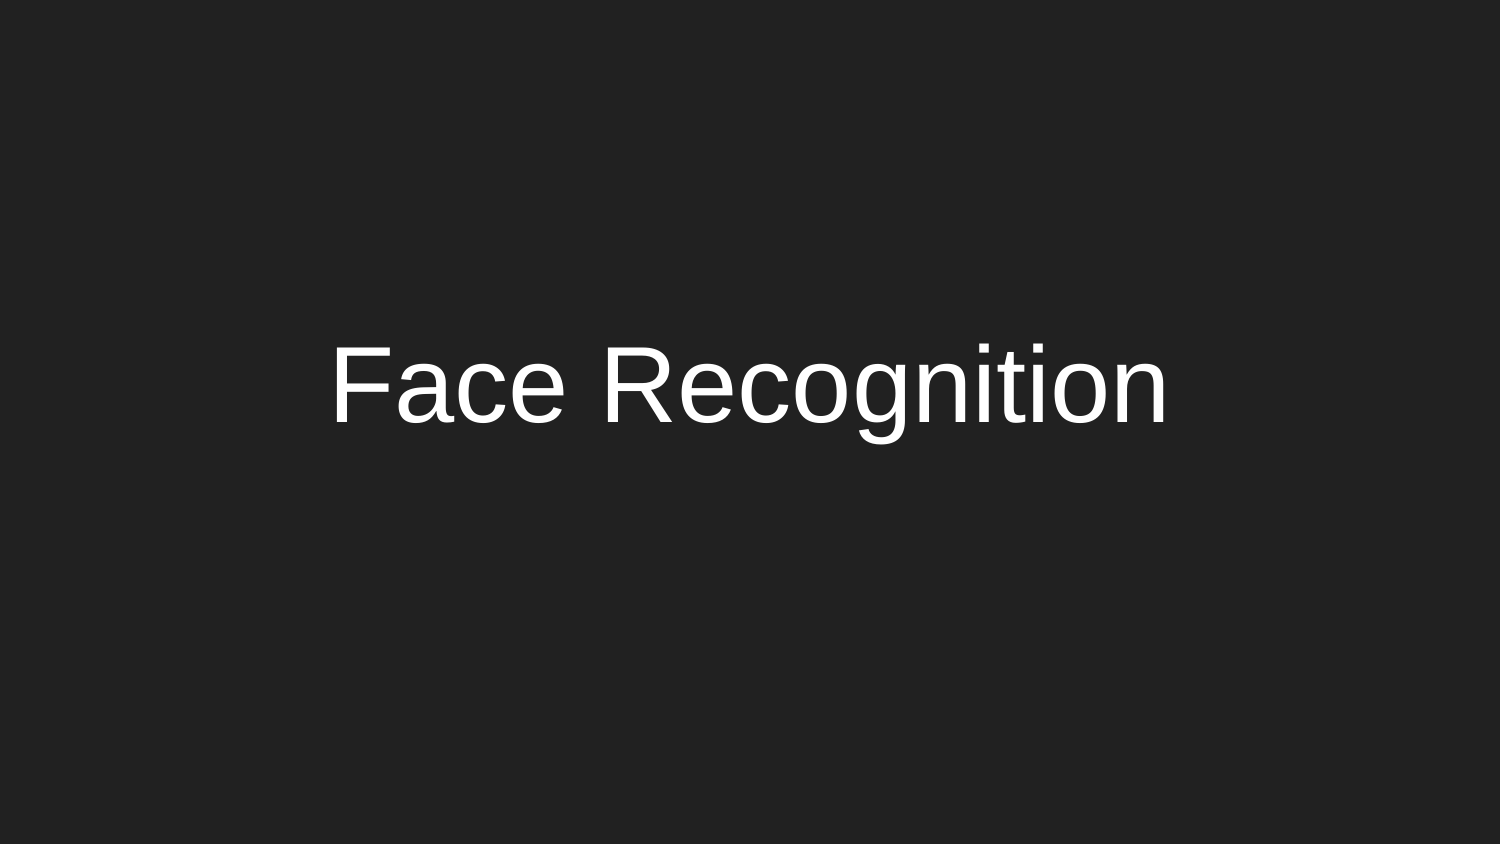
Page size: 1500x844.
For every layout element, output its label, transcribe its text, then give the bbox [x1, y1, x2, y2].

title Face Recognition [51, 122, 1449, 459]
